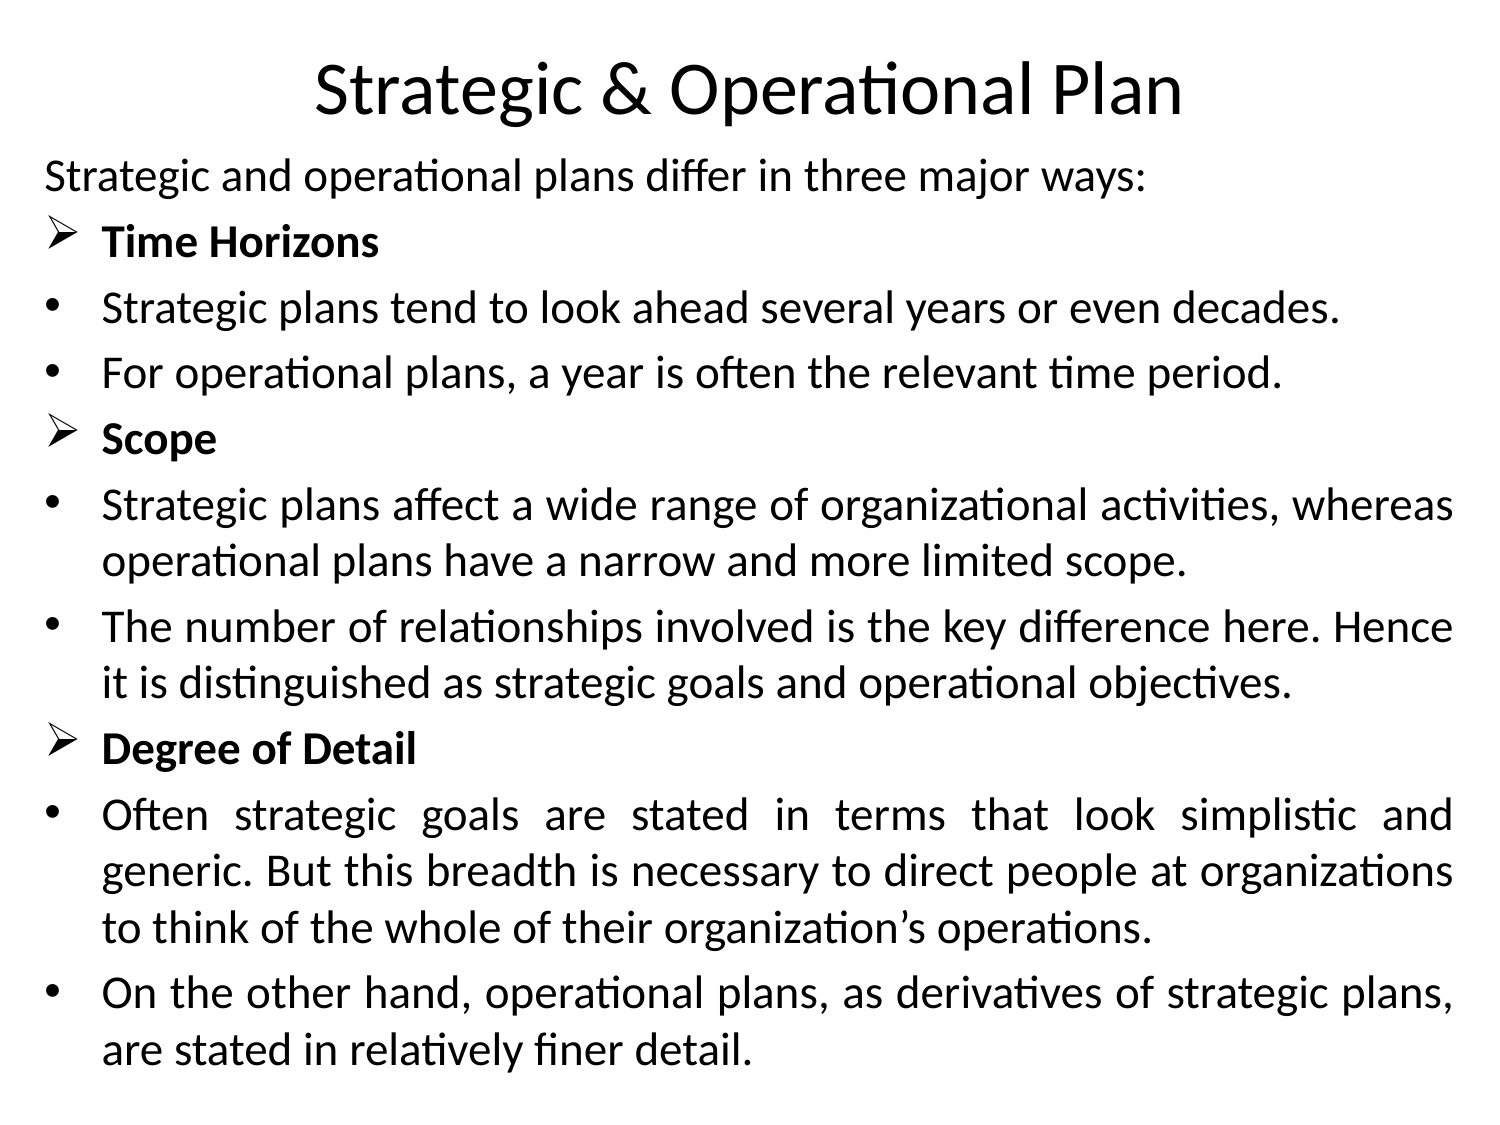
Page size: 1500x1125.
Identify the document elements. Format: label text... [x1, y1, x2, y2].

title Strategic & Operational Plan [29, 30, 1471, 137]
list Strategic and operational plans differ in three major ways: Time Horizons Strategic plans tend to look ahead several years or even decades. For operational plans, a year is often the relevant time period. Scope Strategic plans affect a wide range of organizational activities, whereas operational plans have a narrow and more limited scope. The number of relationships involved is the key difference here. Hence it is distinguished as strategic goals and operational objectives. Degree of Detail Often strategic goals are stated in terms that look simplistic and generic. But this breadth is necessary to direct people at organizations to think of the whole of their organization’s operations. On the other hand, operational plans, as derivatives of strategic plans, are stated in relatively finer detail. [29, 137, 1471, 1094]
